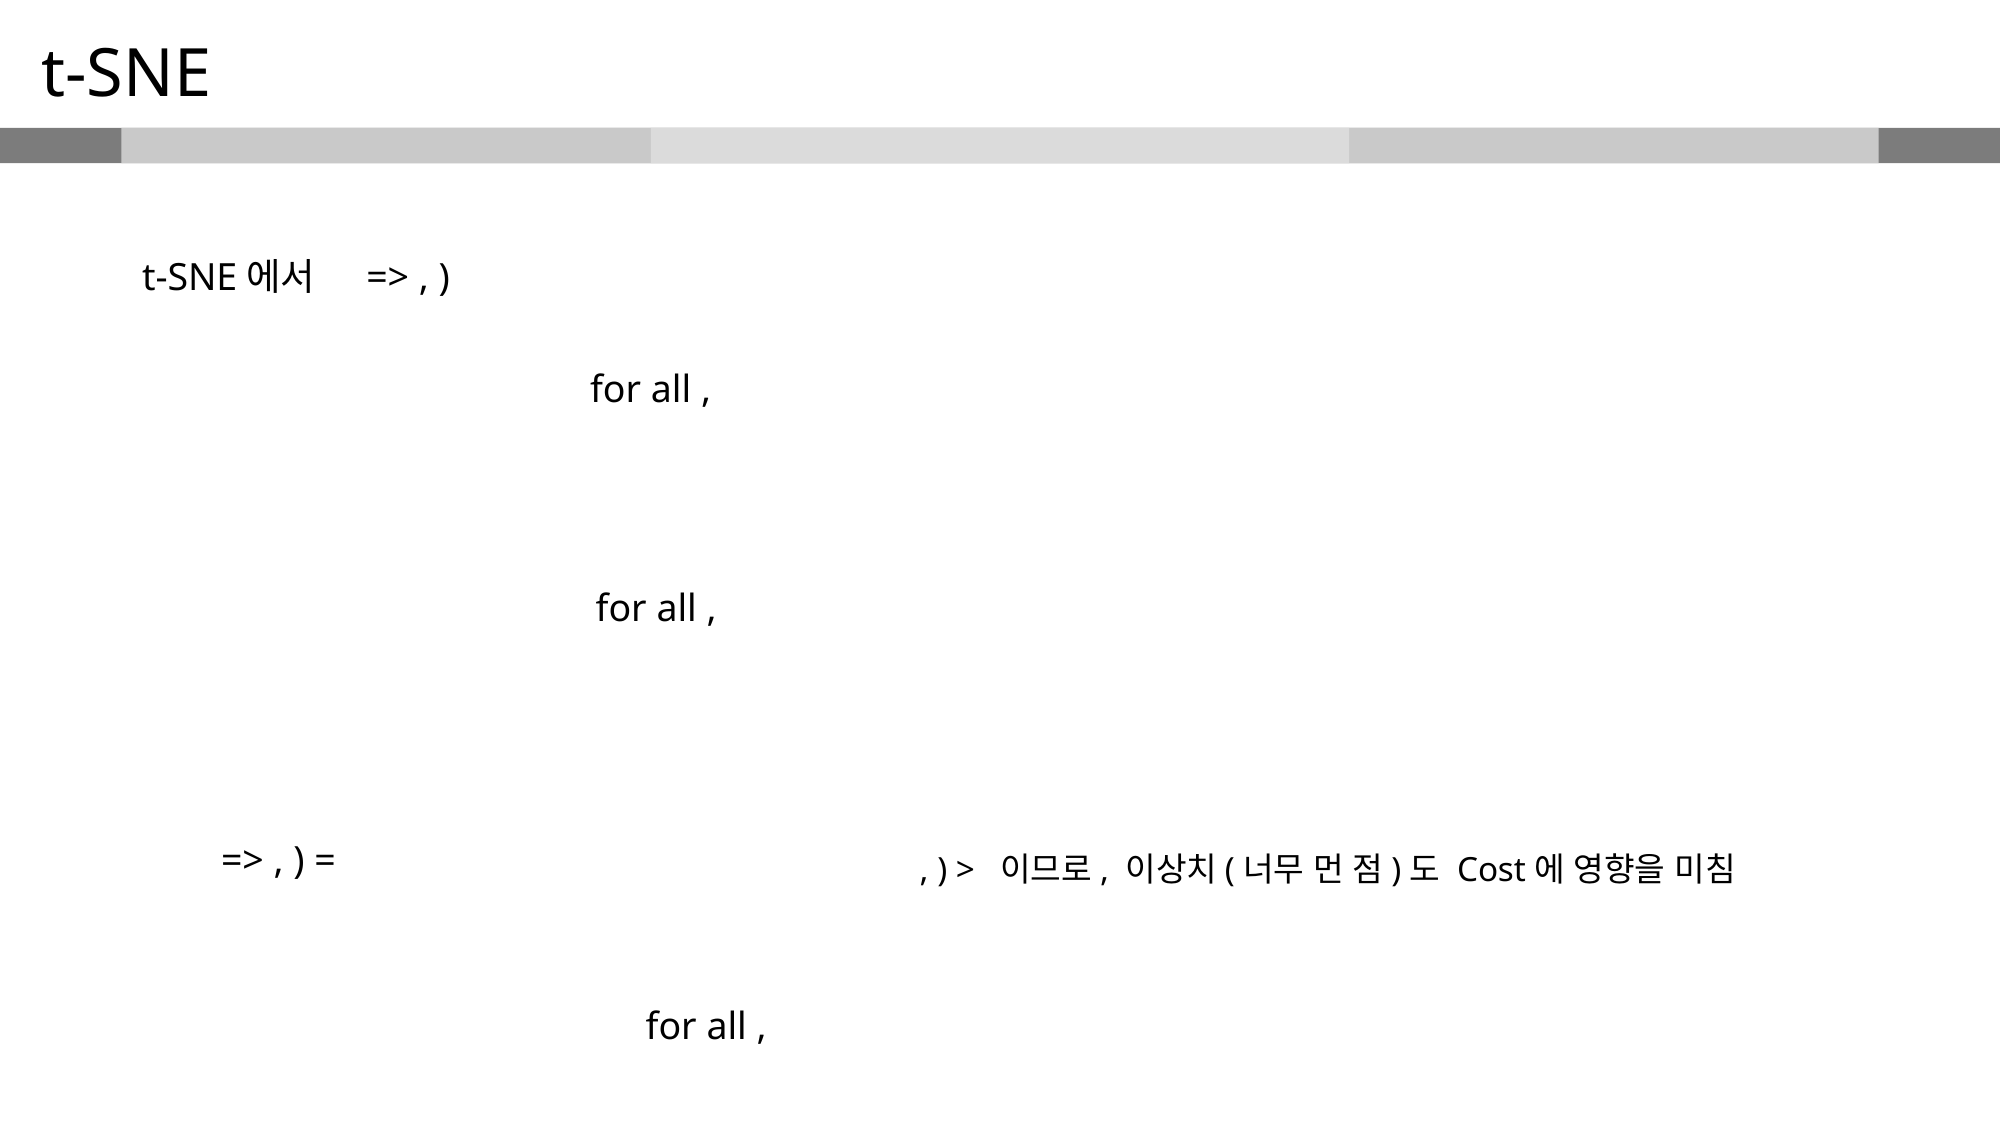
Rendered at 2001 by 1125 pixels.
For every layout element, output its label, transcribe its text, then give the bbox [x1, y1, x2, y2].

text_box t-SNE [26, 22, 919, 117]
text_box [0, 127, 2000, 164]
